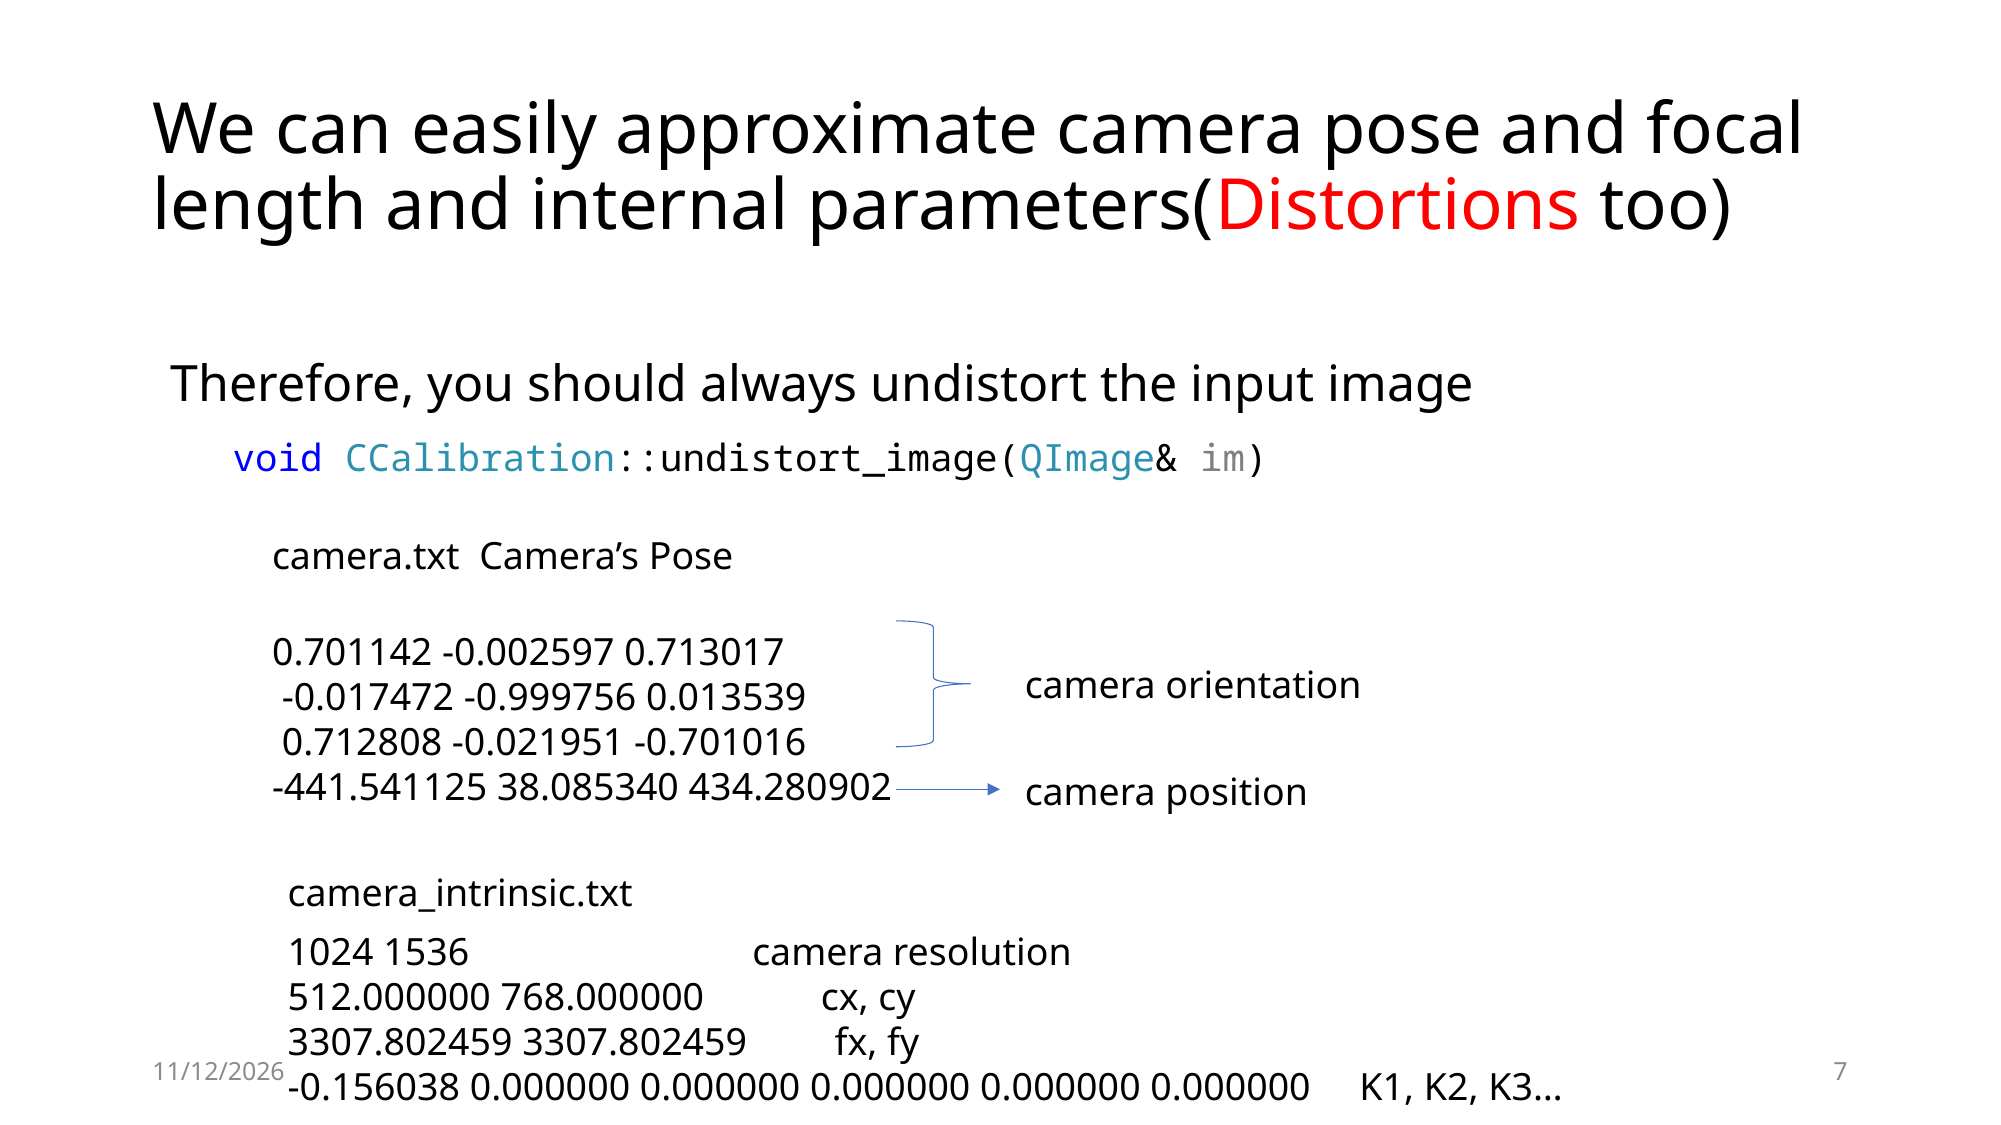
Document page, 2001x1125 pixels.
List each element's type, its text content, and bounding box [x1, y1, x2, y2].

text_box [895, 620, 971, 748]
text_box 1024 1536 camera resolution 512.000000 768.000000 cx, cy 3307.802459 3307.802459 fx, fy -0.156038 0.000000 0.000000 0.000000 0.000000 0.000000 K1, K2, K3… [272, 920, 1622, 1115]
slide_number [137, 1042, 588, 1103]
text_box camera_intrinsic.txt [272, 861, 987, 922]
text_box void CCalibration::undistort_image(QImage& im) [218, 426, 1283, 486]
text_box Therefore, you should always undistort the input image [156, 344, 1583, 419]
slide_number 7 [1412, 1042, 1863, 1103]
text_box camera orientation [1010, 653, 1434, 714]
text_box camera.txt Camera’s Pose [257, 524, 971, 585]
title We can easily approximate camera pose and focal length and internal parameters(Distortions too) [137, 59, 1863, 278]
text_box camera position [1010, 761, 1359, 821]
text_box 0.701142 -0.002597 0.713017 -0.017472 -0.999756 0.013539 0.712808 -0.021951 -0.701016 -441.541125 38.085340 434.280902 [257, 620, 1258, 816]
